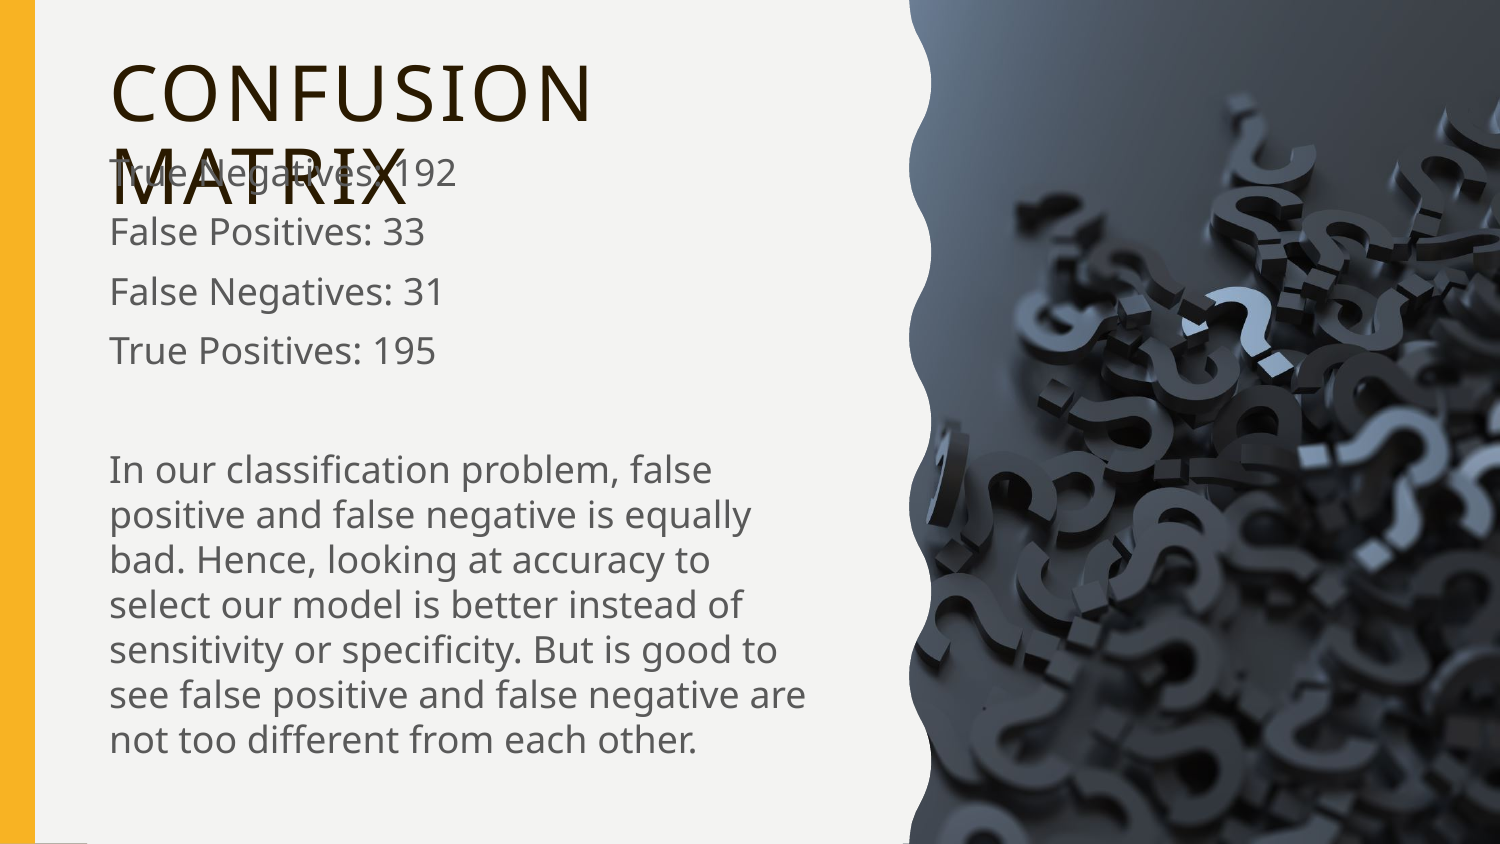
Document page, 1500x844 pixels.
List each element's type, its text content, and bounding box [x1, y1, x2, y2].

title Confusion Matrix [94, 47, 835, 141]
text_box [0, 0, 36, 844]
picture [902, 0, 1500, 844]
text_box [36, 0, 902, 844]
list True Negatives: 192 False Positives: 33 False Negatives: 31 True Positives: 195 In our classification problem, false positive and false negative is equally bad. Hence, looking at accuracy to select our model is better instead of sensitivity or specificity. But is good to see false positive and false negative are not too different from each other. [94, 141, 835, 844]
